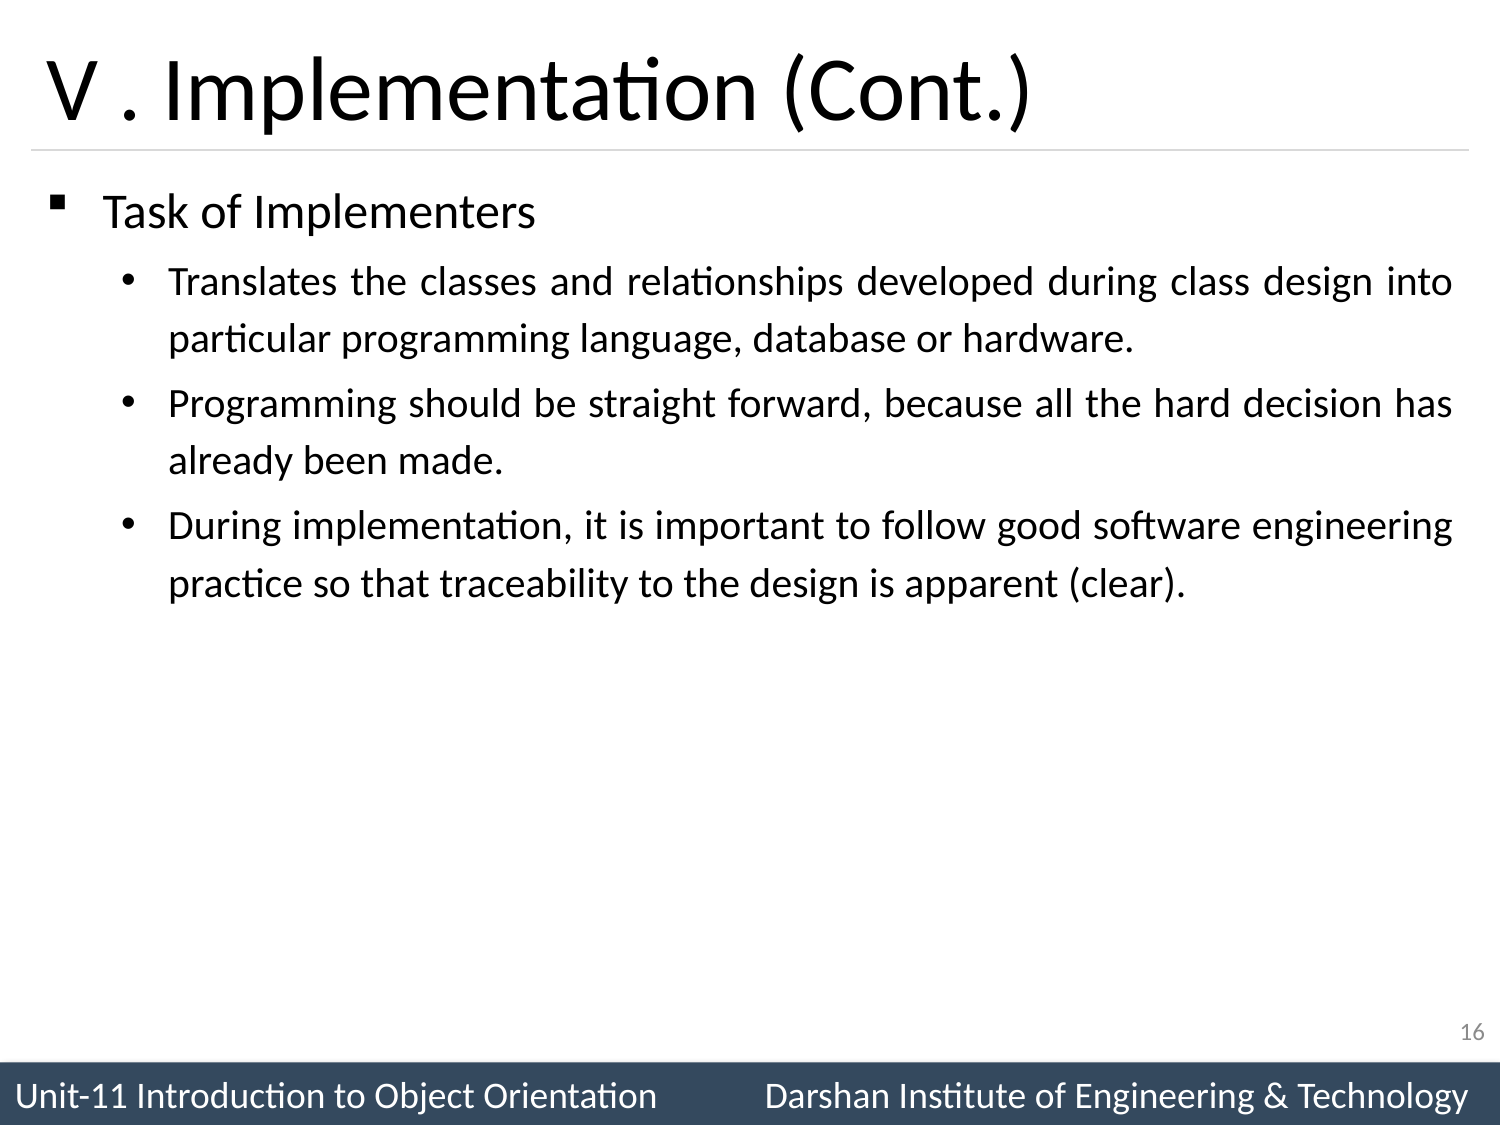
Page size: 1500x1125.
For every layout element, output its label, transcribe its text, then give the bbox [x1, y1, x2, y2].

slide_number 16 [1149, 999, 1500, 1060]
title V . Implementation (Cont.) [31, 17, 1469, 150]
list Task of Implementers Translates the classes and relationships developed during class design into particular programming language, database or hardware. Programming should be straight forward, because all the hard decision has already been made. During implementation, it is important to follow good software engineering practice so that traceability to the design is apparent (clear). [31, 162, 1469, 1038]
